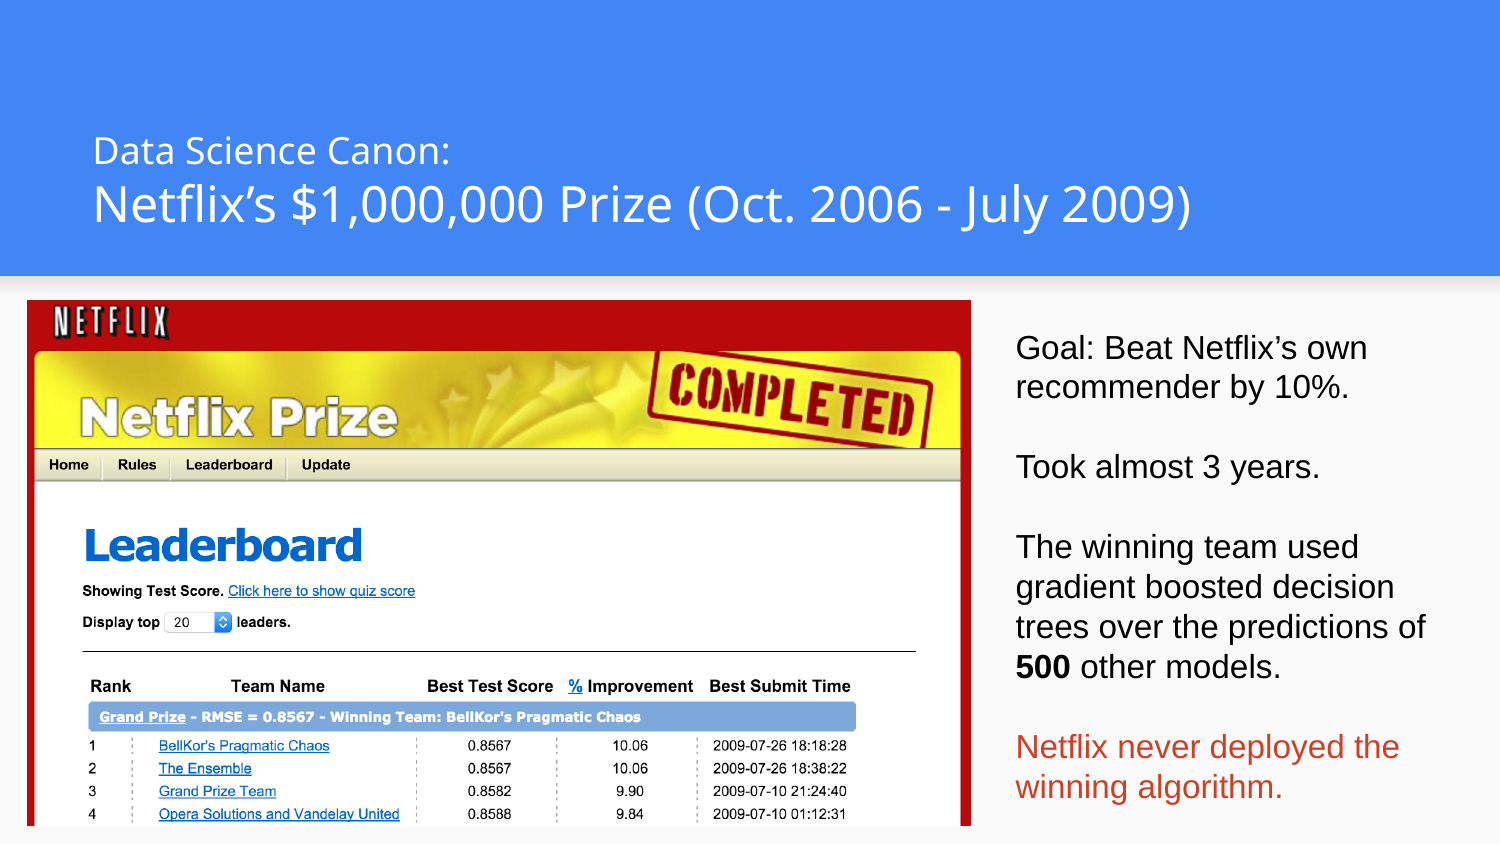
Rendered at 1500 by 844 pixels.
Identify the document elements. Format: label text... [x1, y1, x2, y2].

title Data Science Canon: Netflix’s $1,000,000 Prize (Oct. 2006 - July 2009) [77, 48, 1427, 248]
picture [27, 300, 971, 826]
text_box Goal: Beat Netflix’s own recommender by 10%. Took almost 3 years. The winning team used gradient boosted decision trees over the predictions of 500 other models. Netflix never deployed the winning algorithm. [1000, 310, 1471, 826]
